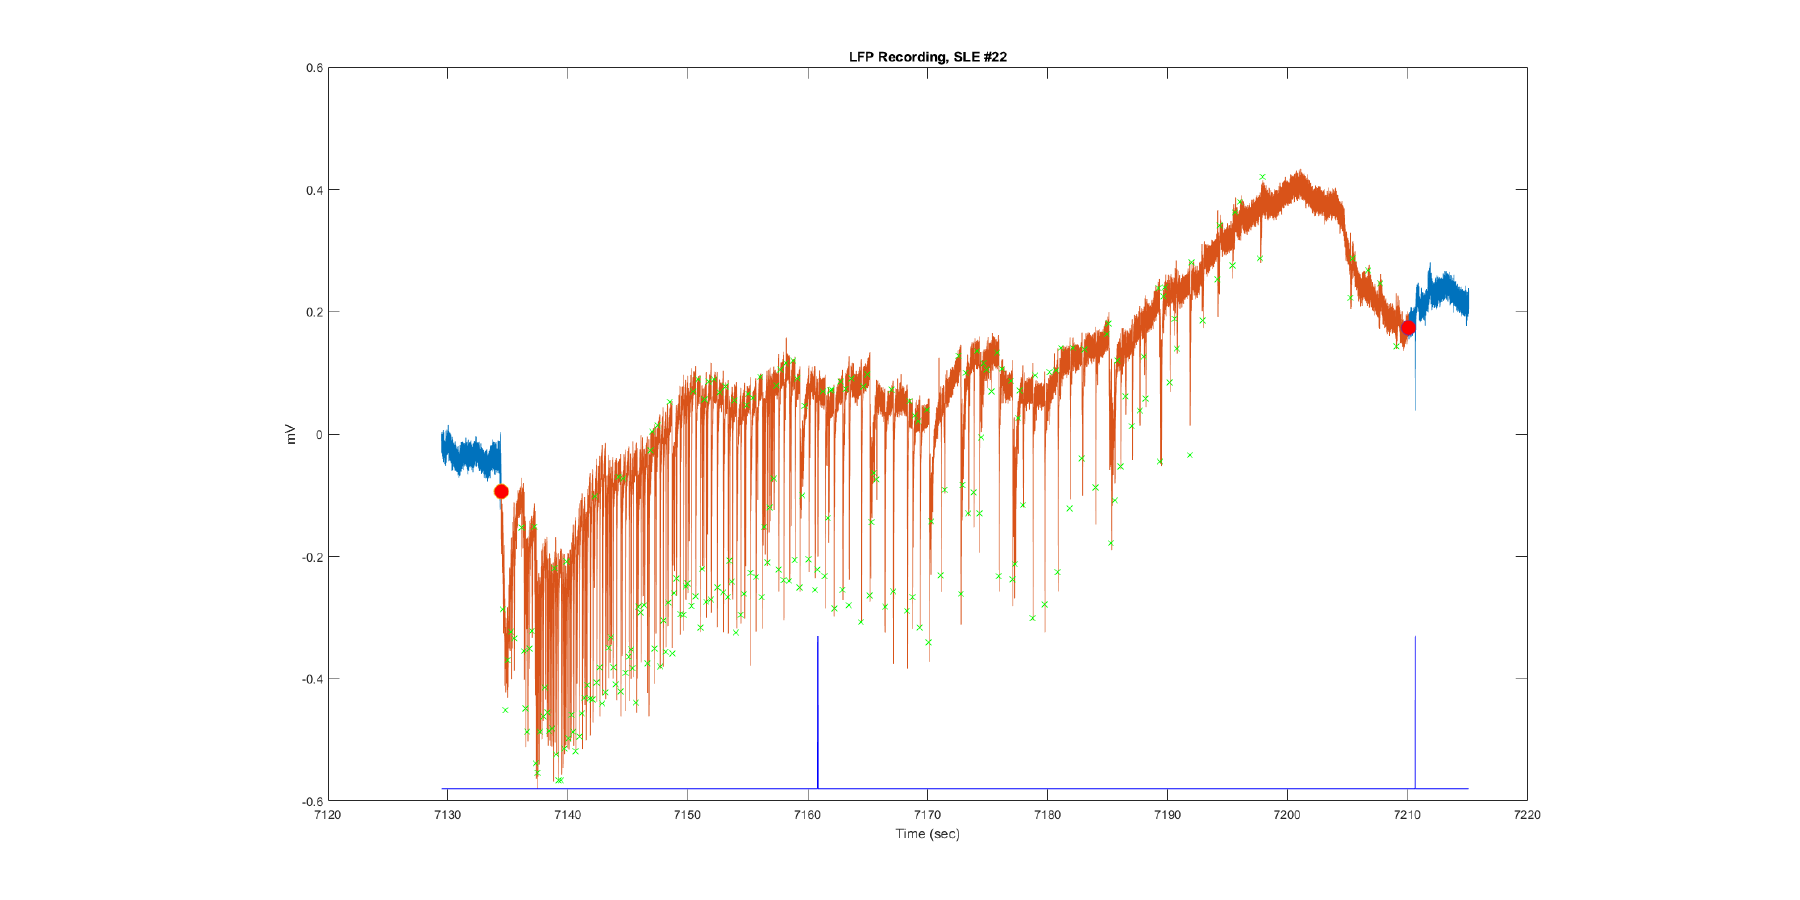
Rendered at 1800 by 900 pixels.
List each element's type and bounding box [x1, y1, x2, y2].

picture [126, 0, 1674, 900]
